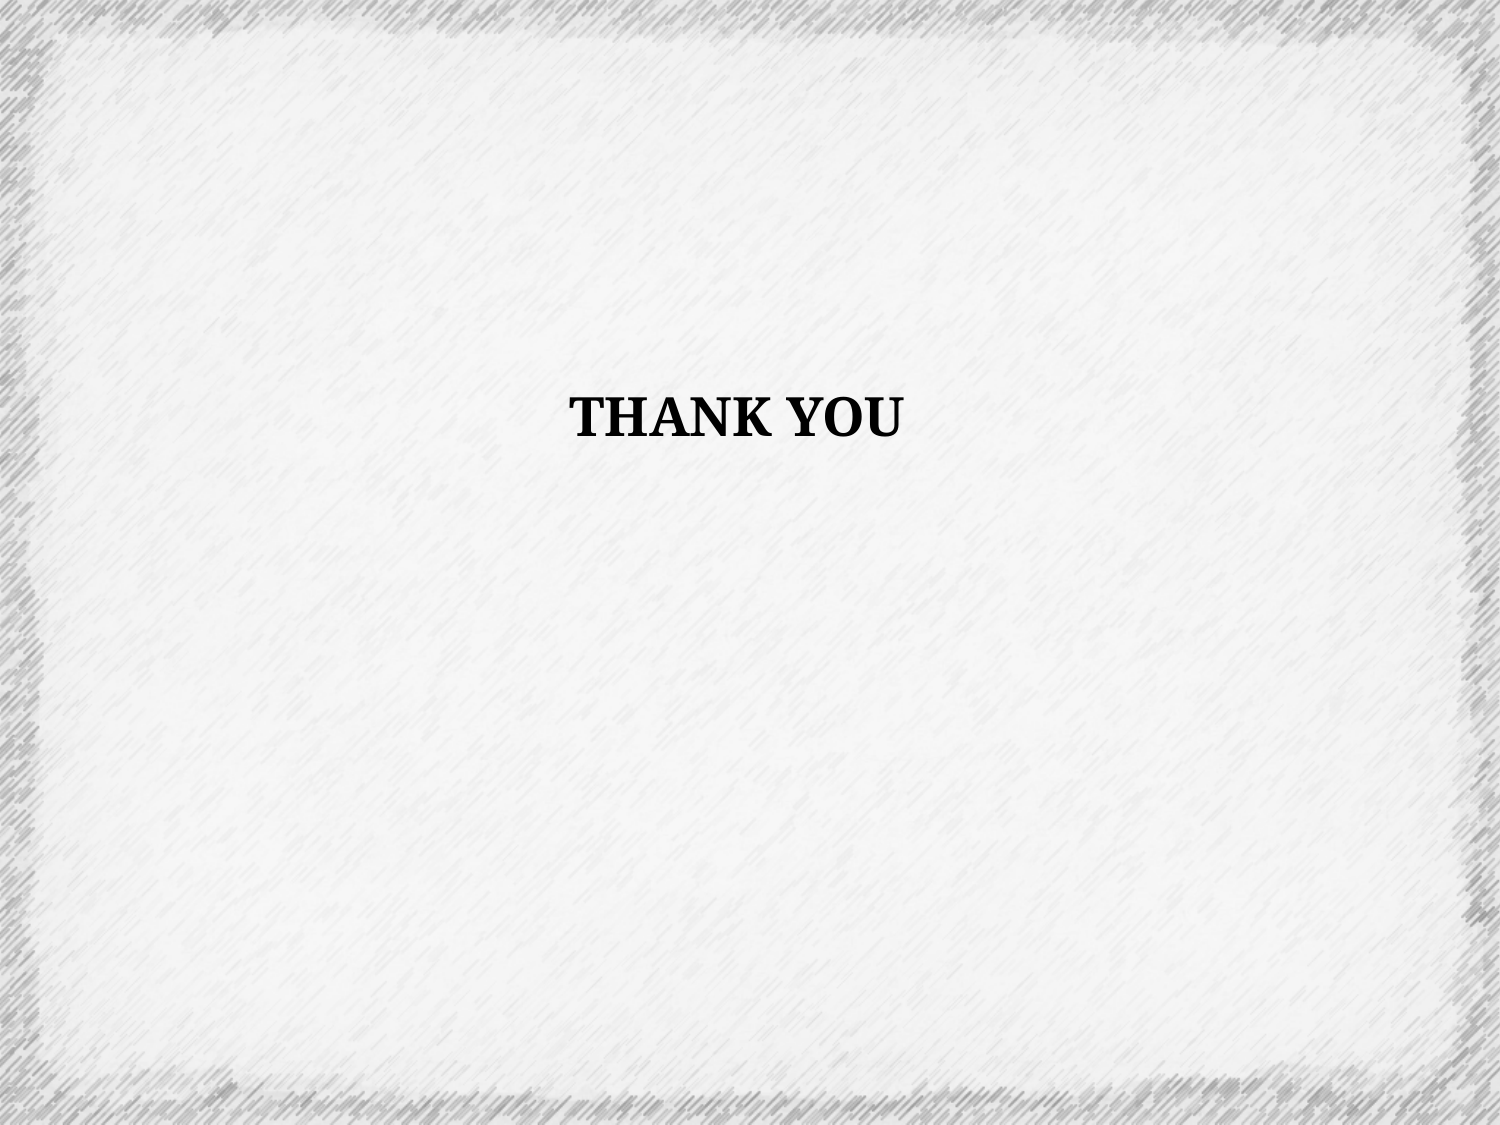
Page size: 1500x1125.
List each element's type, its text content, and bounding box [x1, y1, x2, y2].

list THANK YOU [62, 375, 1413, 475]
